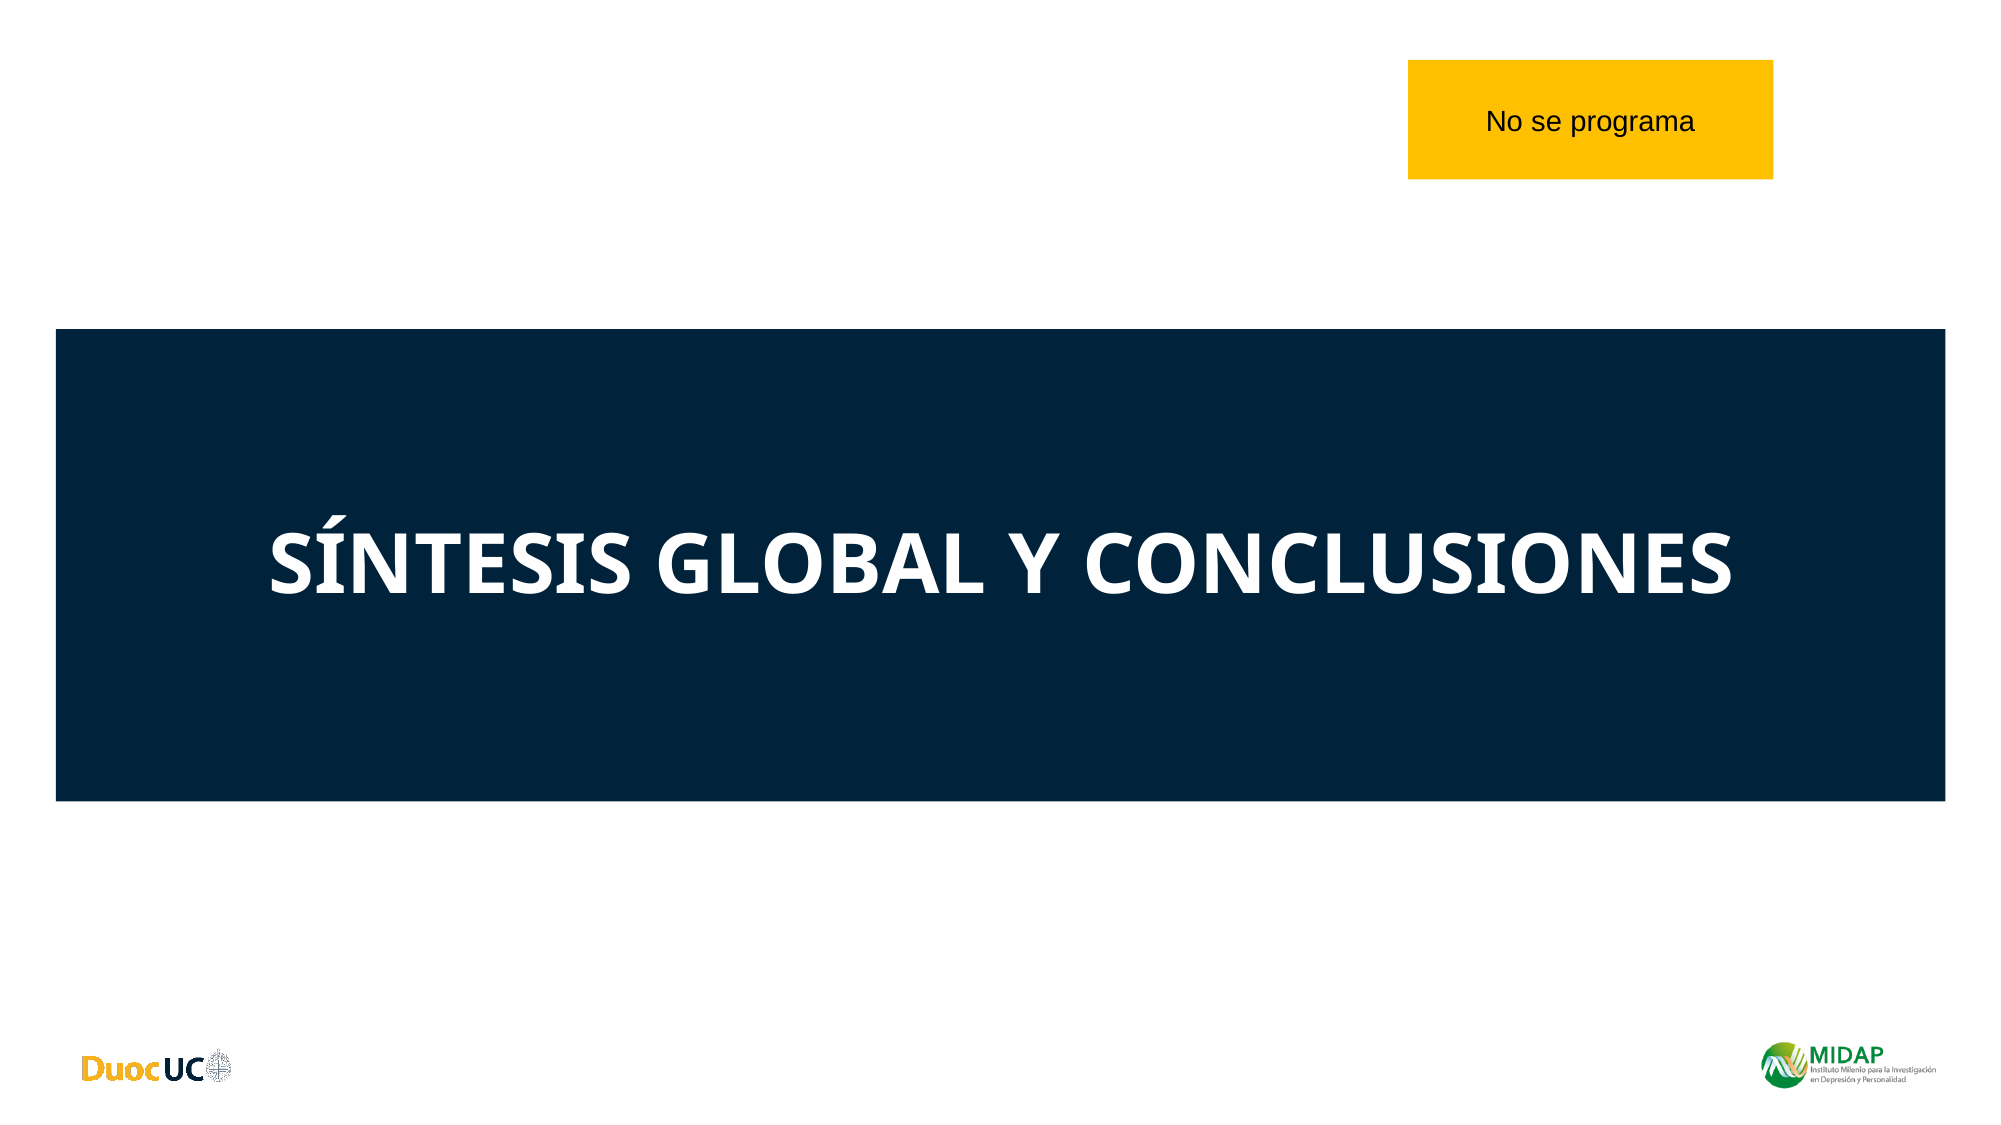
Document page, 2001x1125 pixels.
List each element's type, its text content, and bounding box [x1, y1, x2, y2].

picture [80, 1046, 233, 1084]
picture [1719, 1021, 1978, 1109]
text_box Síntesis global y conclusiones [58, 329, 1946, 804]
text_box No se programa [1408, 59, 1774, 180]
